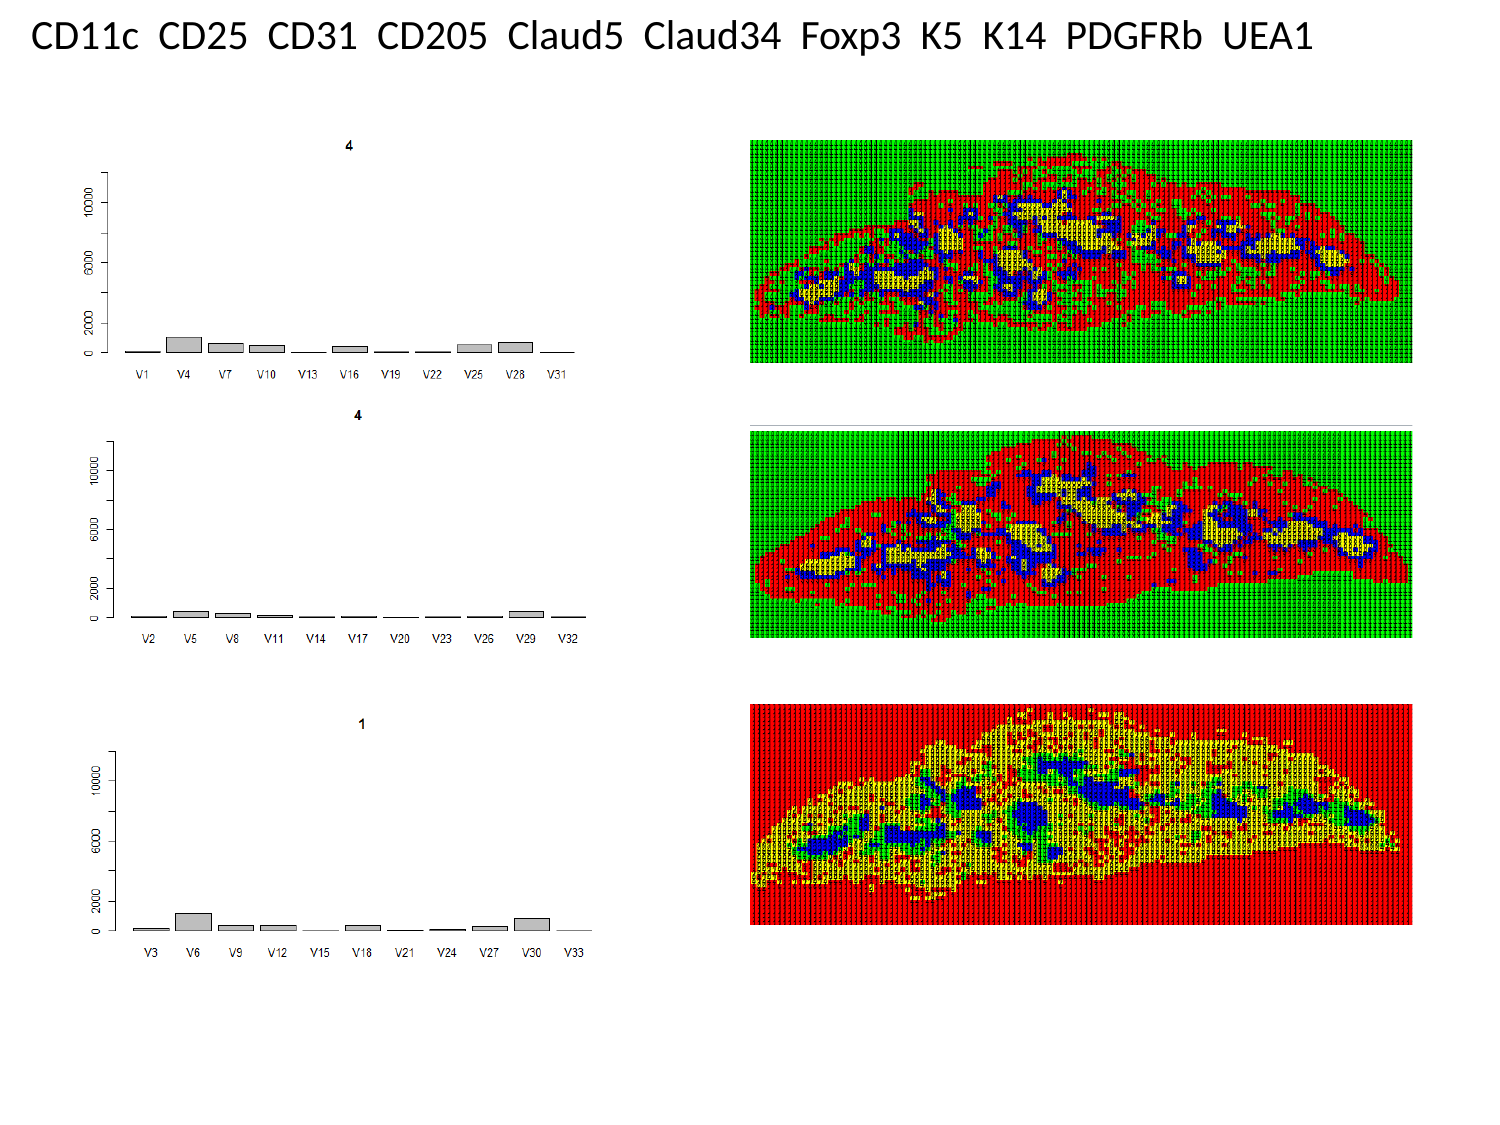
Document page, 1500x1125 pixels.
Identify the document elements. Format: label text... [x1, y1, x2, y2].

picture [749, 424, 1413, 638]
picture [749, 137, 1413, 363]
text_box CD11c CD25 CD31 CD205 Claud5 Claud34 Foxp3 K5 K14 PDGFRb UEA1 [0, 0, 1450, 65]
picture [74, 699, 638, 976]
picture [749, 699, 1413, 926]
picture [49, 74, 626, 663]
